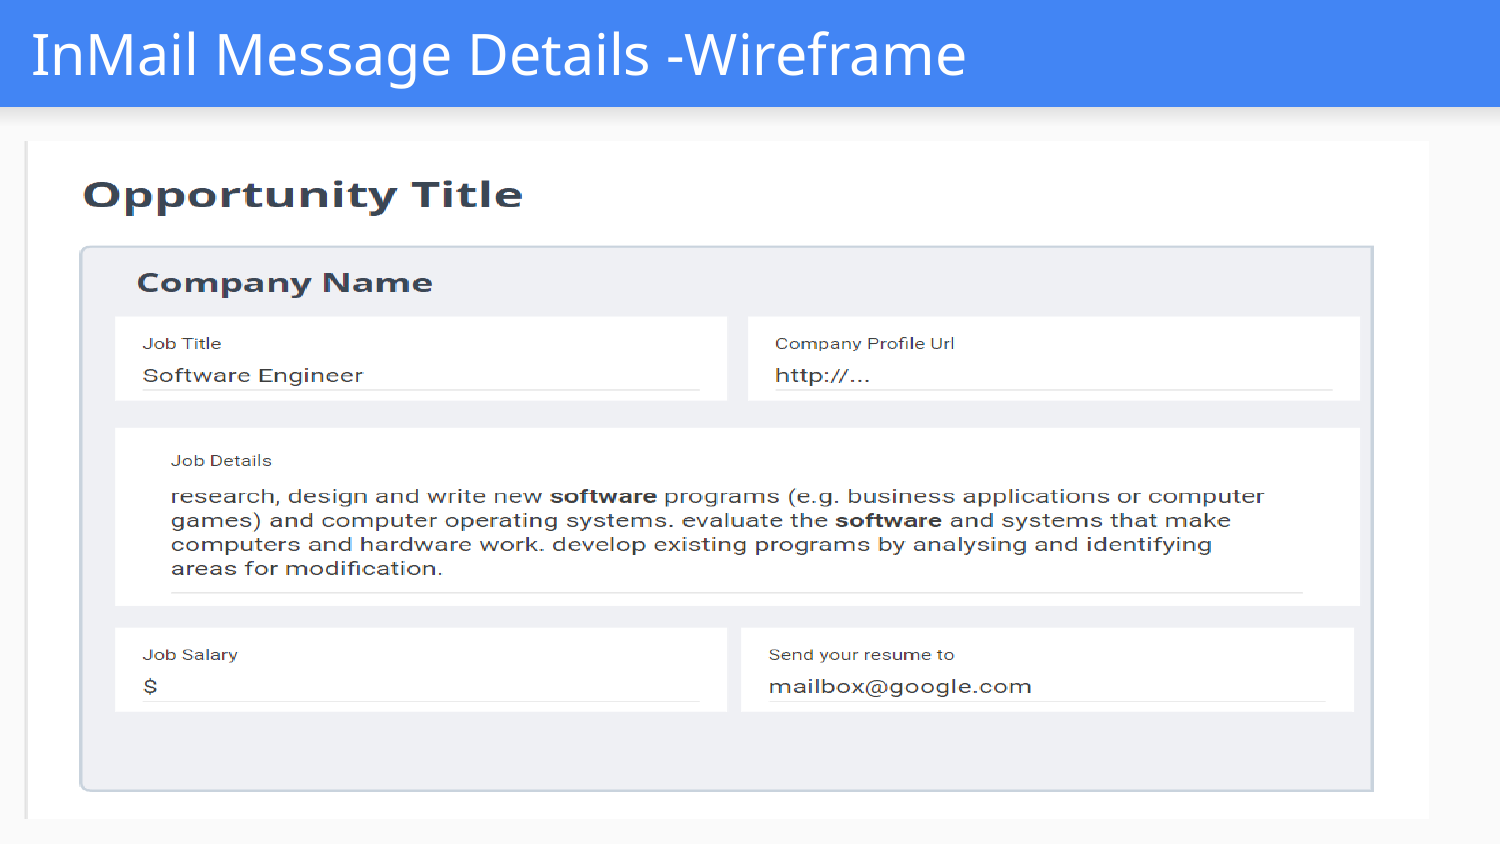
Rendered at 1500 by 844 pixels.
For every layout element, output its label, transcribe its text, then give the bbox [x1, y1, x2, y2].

title InMail Message Details -Wireframe [16, 2, 1464, 102]
picture [24, 141, 1429, 819]
